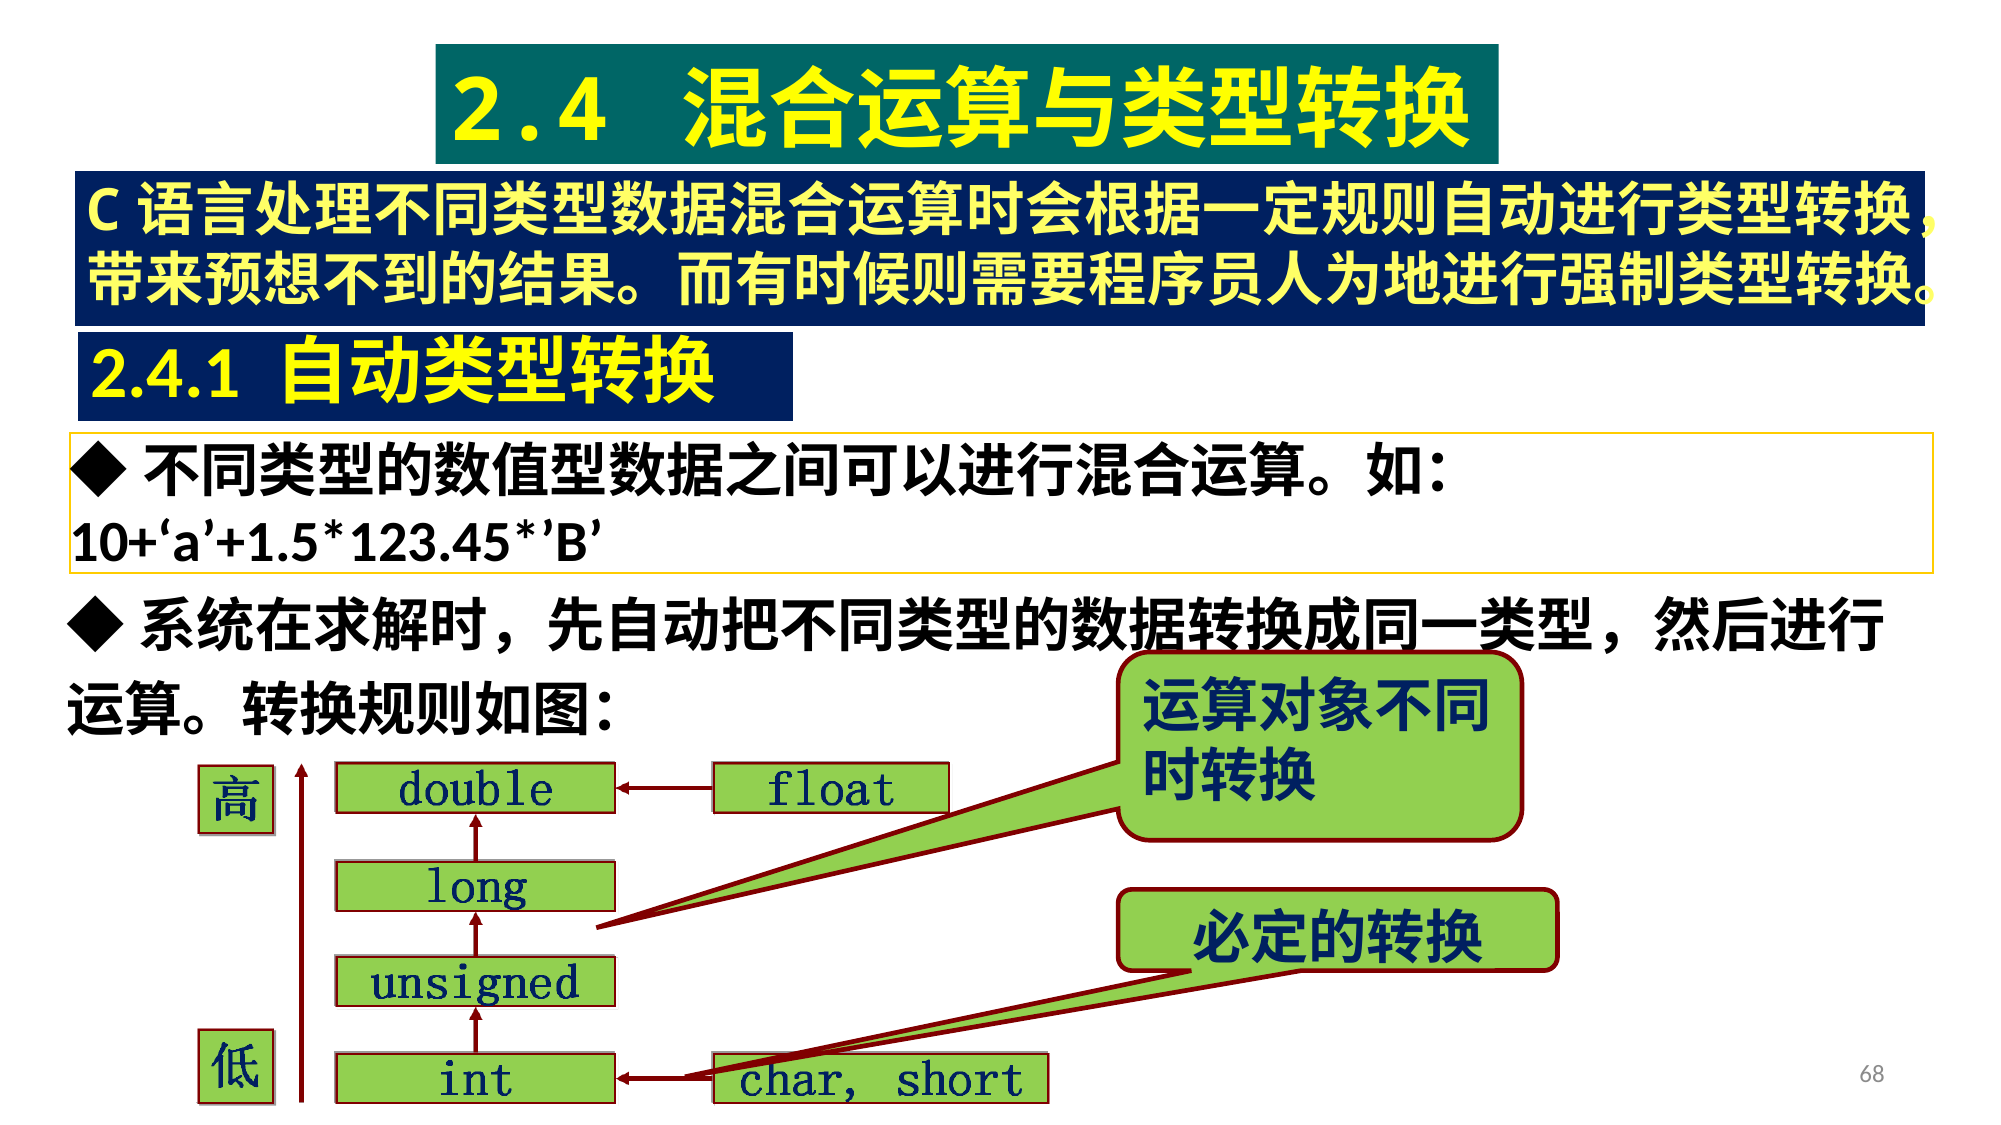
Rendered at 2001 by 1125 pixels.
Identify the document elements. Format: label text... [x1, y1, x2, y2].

slide_number 68 [1433, 1042, 1900, 1103]
text_box 必定的转换 [1061, 889, 1558, 1013]
text_box ◆系统在求解时，先自动把不同类型的数据转换成同一类型，然后进行运算。转换规则如图： [66, 574, 1930, 743]
text_box ◆不同类型的数值型数据之间可以进行混合运算。如：10+‘a’+1.5*123.45*’B’ [70, 432, 1933, 573]
text_box 2.4 混合运算与类型转换 [435, 44, 1499, 167]
picture [177, 737, 1056, 1107]
title 2.4.1 自动类型转换 [75, 330, 796, 425]
text_box C语言处理不同类型数据混合运算时会根据一定规则自动进行类型转换，带来预想不到的结果。而有时候则需要程序员人为地进行强制类型转换。 [71, 167, 1929, 330]
text_box 运算对象不同时转换 [1061, 651, 1523, 841]
